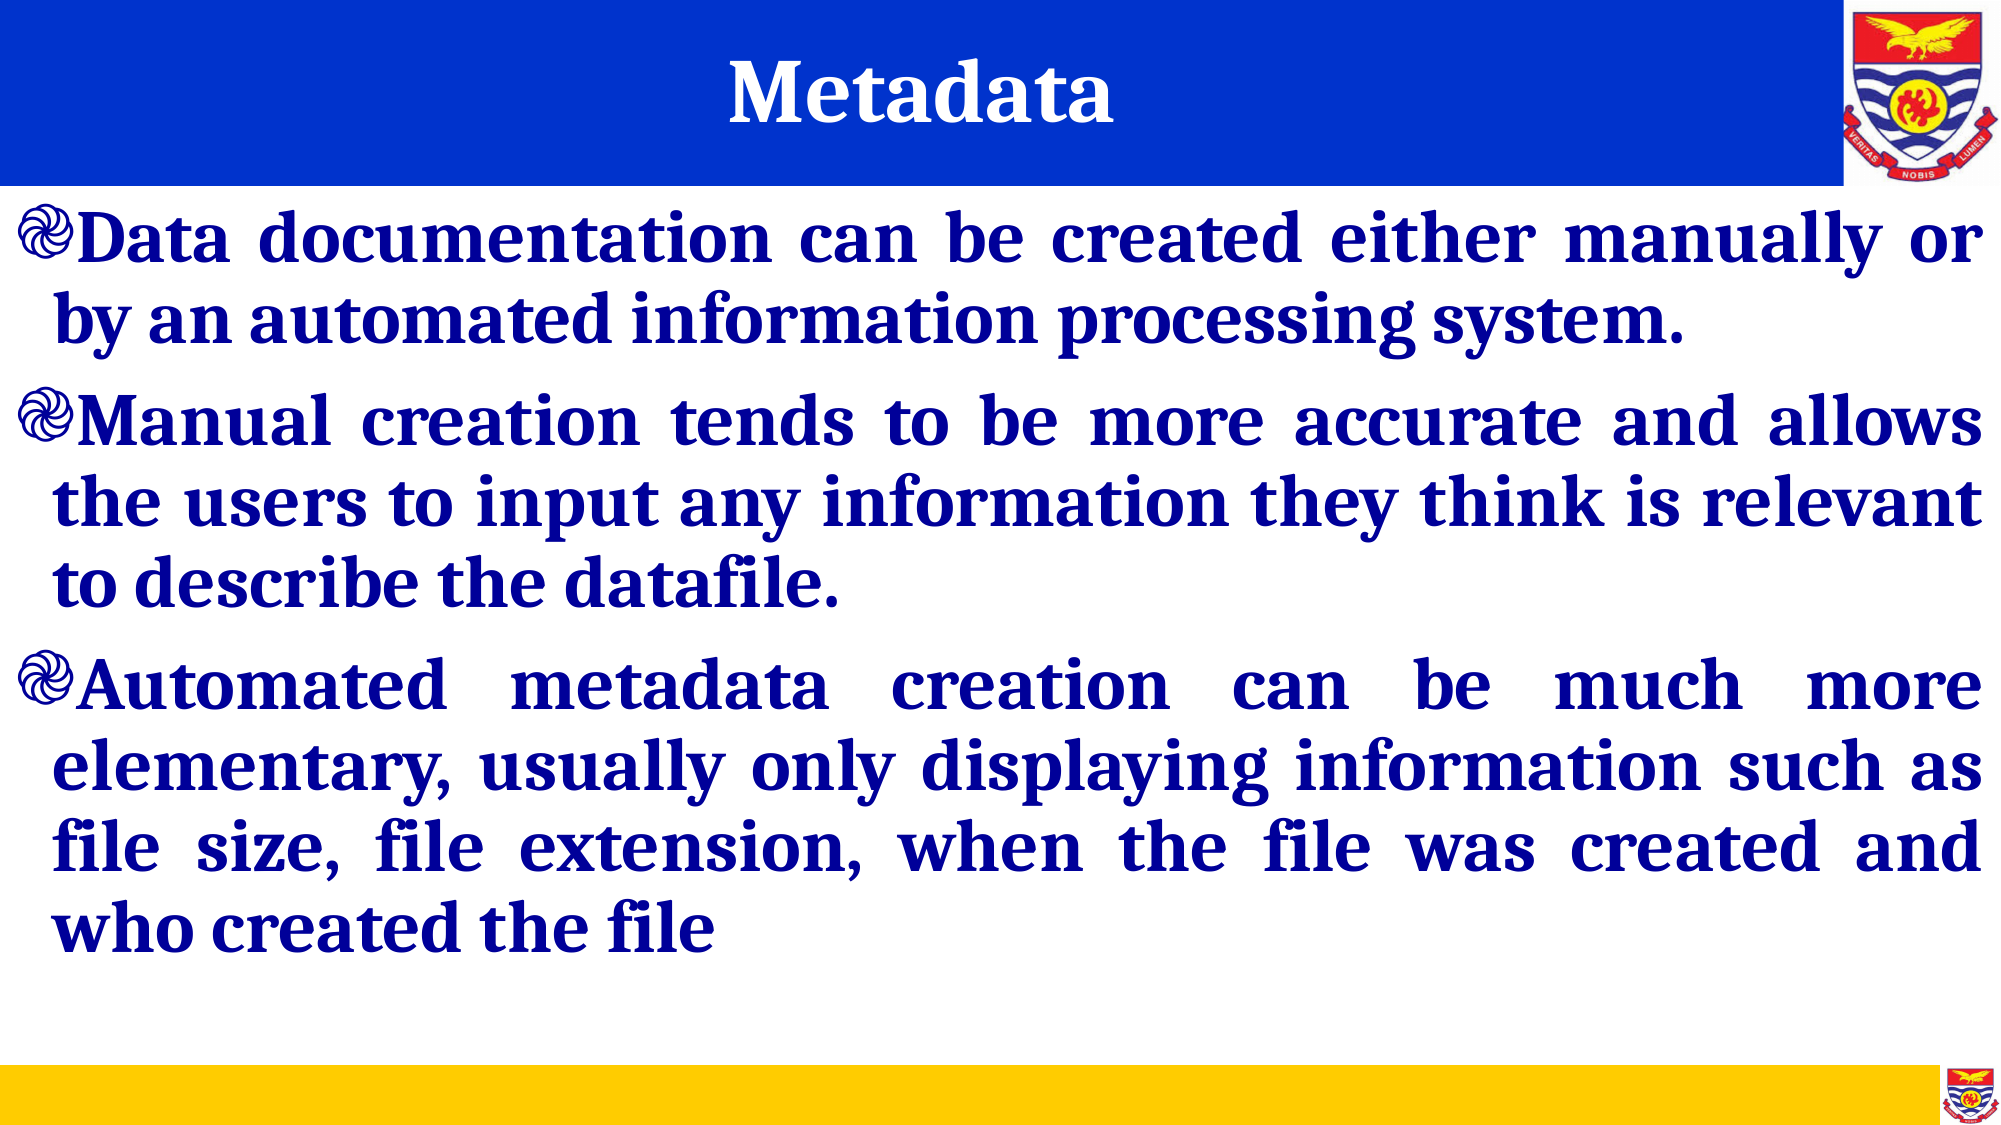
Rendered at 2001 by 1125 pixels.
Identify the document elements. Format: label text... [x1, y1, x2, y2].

picture [1844, 1, 2000, 186]
picture [1940, 1065, 2000, 1125]
list Data documentation can be created either manually or by an automated information processing system. Manual creation tends to be more accurate and allows the users to input any information they think is relevant to describe the datafile. Automated metadata creation can be much more elementary, usually only displaying information such as file size, file extension, when the file was created and who created the file [0, 190, 2000, 1061]
title Metadata [0, 0, 1844, 186]
